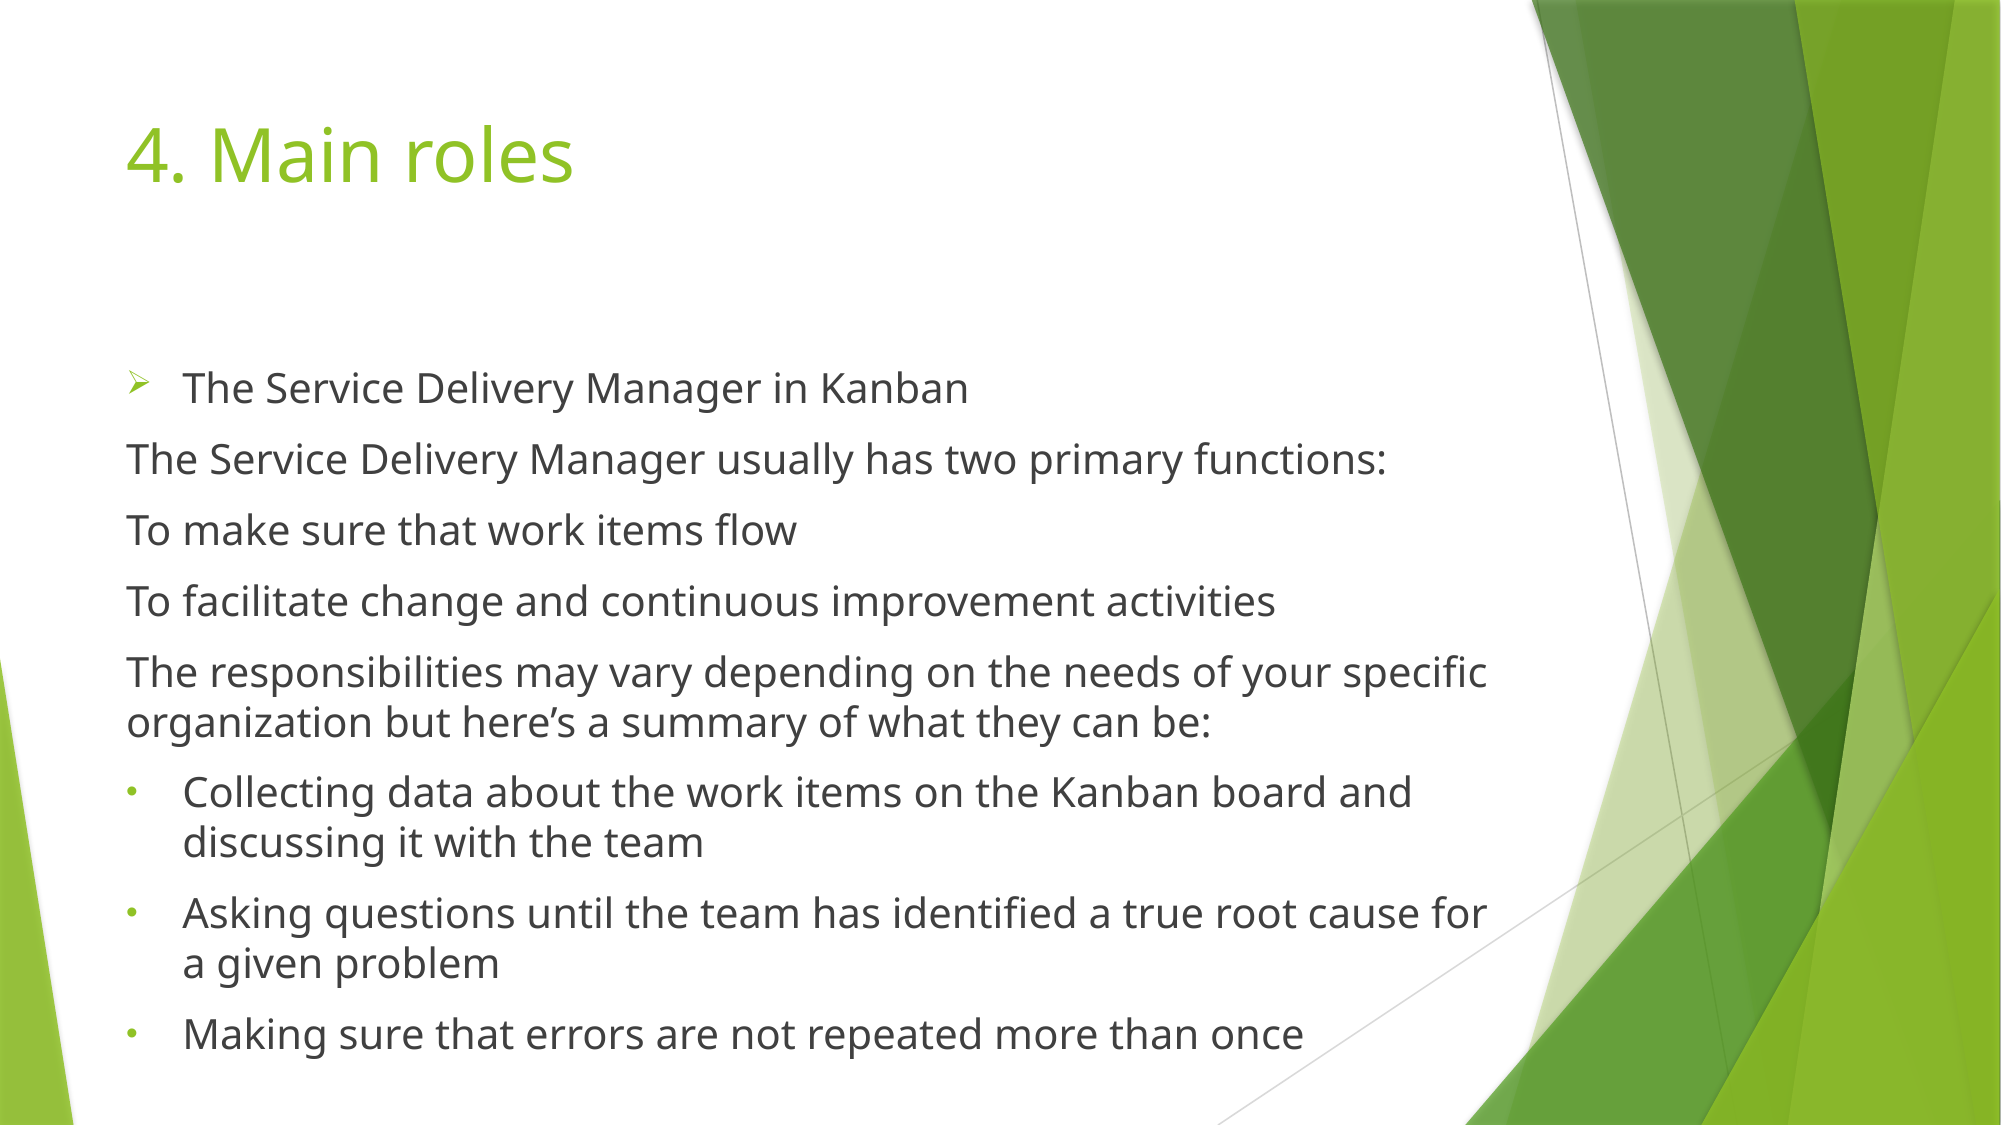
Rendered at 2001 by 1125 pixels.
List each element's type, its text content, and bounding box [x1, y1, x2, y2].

list The Service Delivery Manager in Kanban The Service Delivery Manager usually has two primary functions: To make sure that work items flow To facilitate change and continuous improvement activities The responsibilities may vary depending on the needs of your specific organization but here’s a summary of what they can be: Collecting data about the work items on the Kanban board and discussing it with the team Asking questions until the team has identified a true root cause for a given problem Making sure that errors are not repeated more than once [111, 354, 1522, 1091]
title 4. Main roles [111, 99, 1522, 317]
